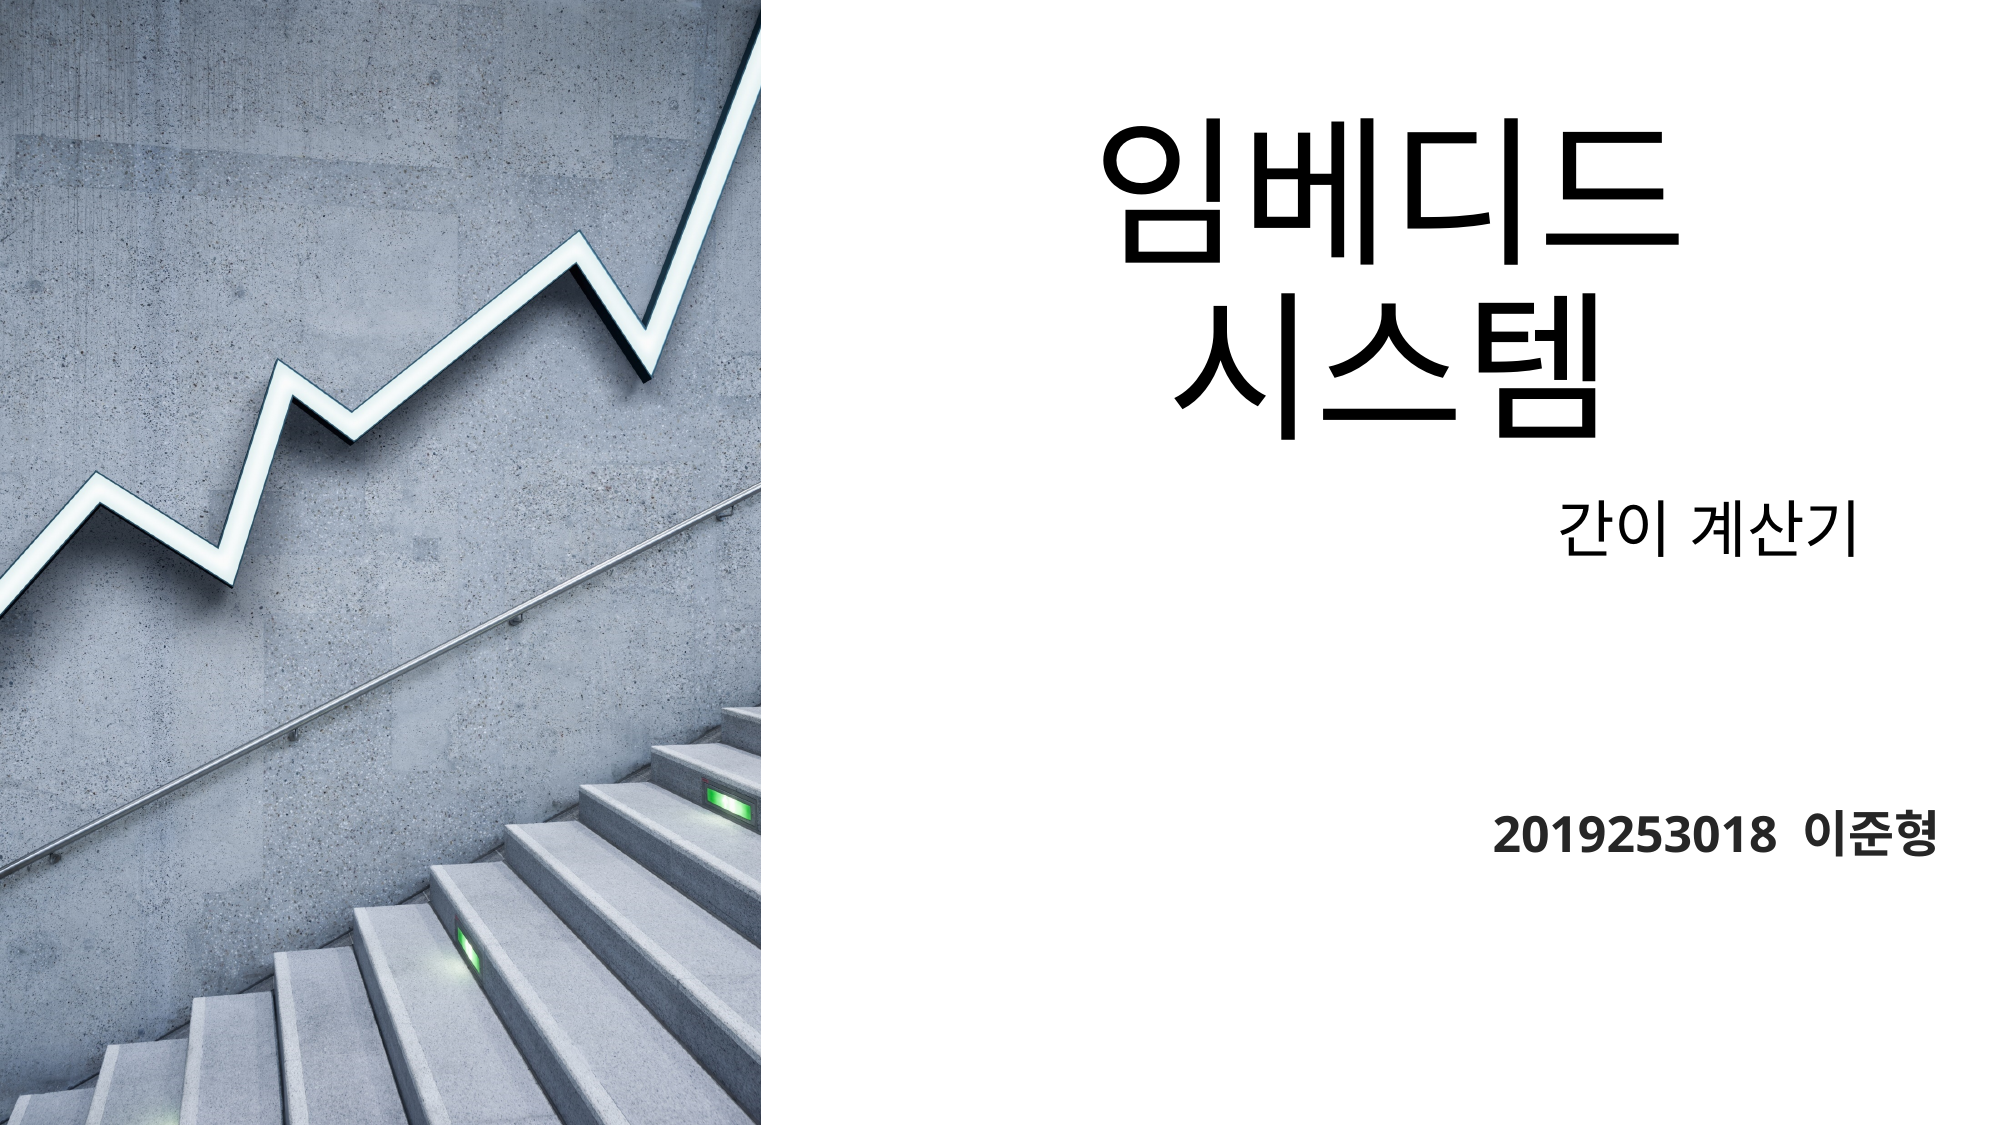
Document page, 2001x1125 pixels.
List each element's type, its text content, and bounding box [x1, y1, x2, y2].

text_box 간이 계산기 [911, 485, 1877, 574]
subtitle 2019253018 이준형 [1202, 720, 2000, 889]
picture [0, 0, 761, 1125]
title 임베디드 시스템 [867, 104, 1913, 470]
